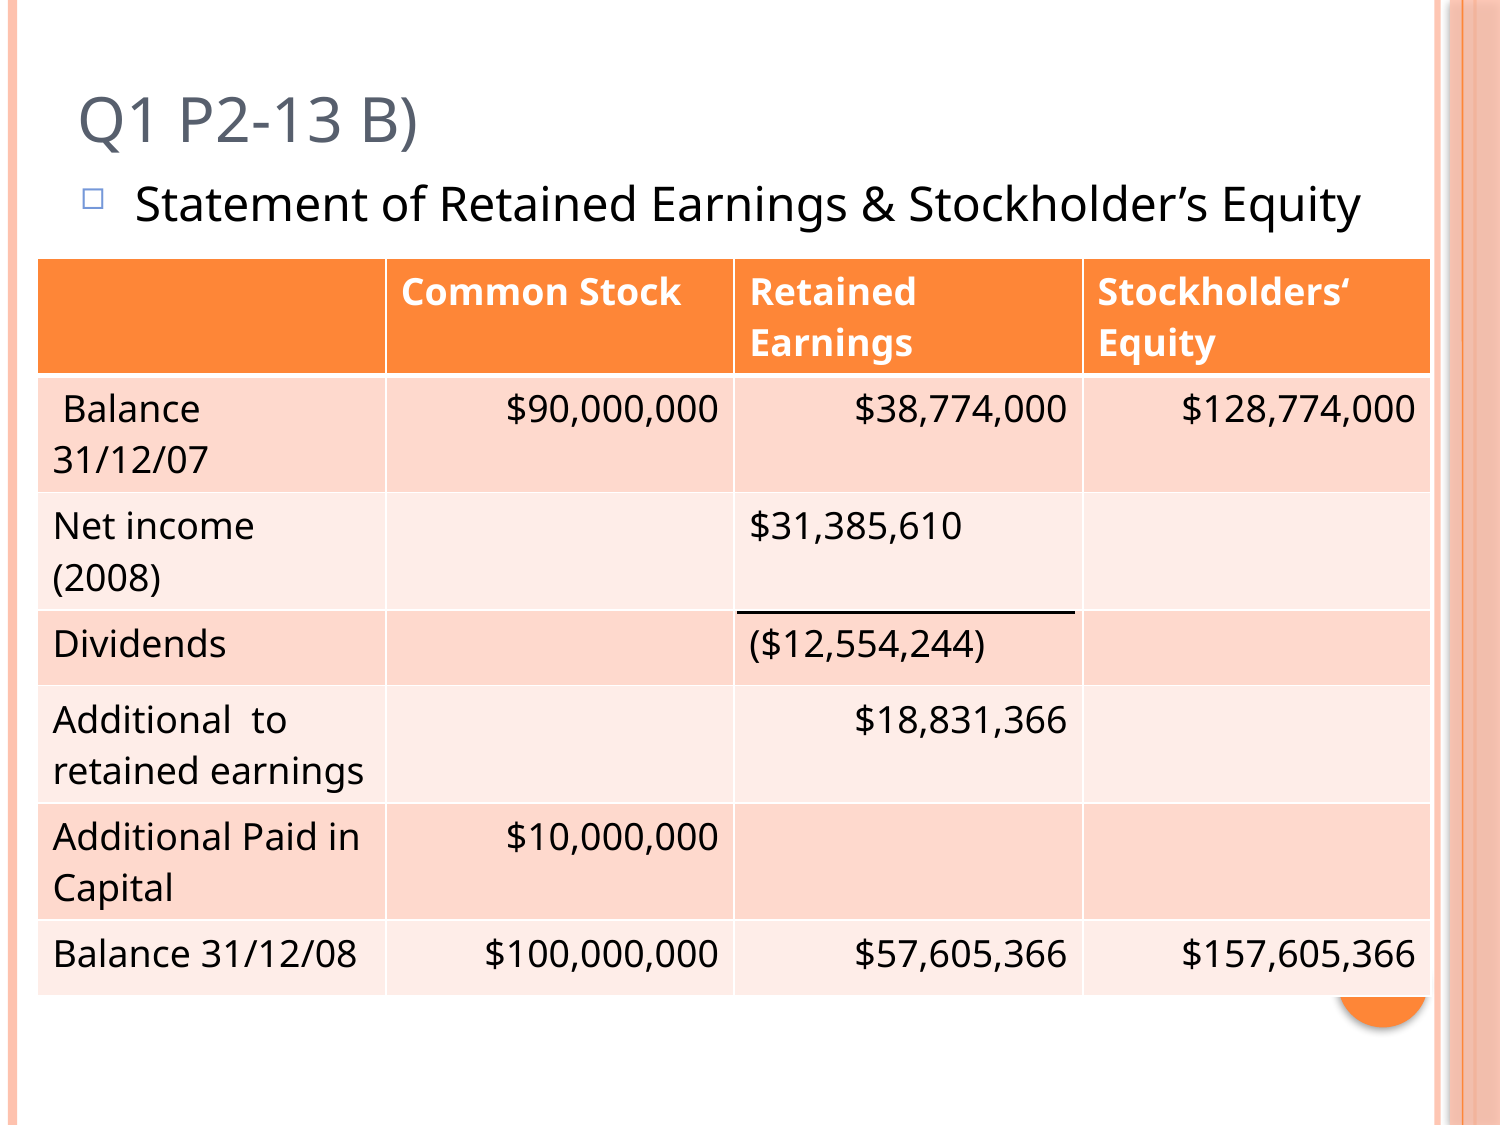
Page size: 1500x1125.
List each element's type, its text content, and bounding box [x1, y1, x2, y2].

table_cell Additional to retained earnings [38, 686, 385, 802]
table_cell $100,000,000 [387, 921, 733, 995]
table_cell $31,385,610 [735, 493, 1082, 609]
table_cell [1084, 493, 1430, 609]
table_cell Balance 31/12/07 [38, 378, 385, 492]
table_cell $18,831,366 [735, 686, 1082, 802]
table_cell $38,774,000 [735, 378, 1082, 492]
table_header Stockholders‘ Equity [1084, 259, 1430, 373]
text_box Statement of Retained Earnings & Stockholder’s Equity [65, 162, 1404, 250]
table_header Retained Earnings [735, 259, 1082, 373]
table_cell $57,605,366 [735, 921, 1082, 995]
table_cell ($12,554,244) [735, 611, 1082, 685]
table_header Common Stock [387, 259, 733, 373]
table_cell [735, 804, 1082, 919]
table_cell [1084, 611, 1430, 685]
table_cell Net income (2008) [38, 493, 385, 609]
title Q1 P2-13 b) [62, 0, 1288, 163]
table_cell Dividends [38, 611, 385, 685]
table_cell Balance 31/12/08 [38, 921, 385, 995]
table_cell $157,605,366 [1084, 921, 1430, 995]
table_cell [387, 611, 733, 685]
table_cell $90,000,000 [387, 378, 733, 492]
table_cell [387, 686, 733, 802]
table_cell $128,774,000 [1084, 378, 1430, 492]
table_cell $10,000,000 [387, 804, 733, 919]
table_cell [387, 493, 733, 609]
table_cell [1084, 804, 1430, 919]
table_cell Additional Paid in Capital [38, 804, 385, 919]
table_cell [1084, 686, 1430, 802]
table_header [38, 259, 385, 373]
